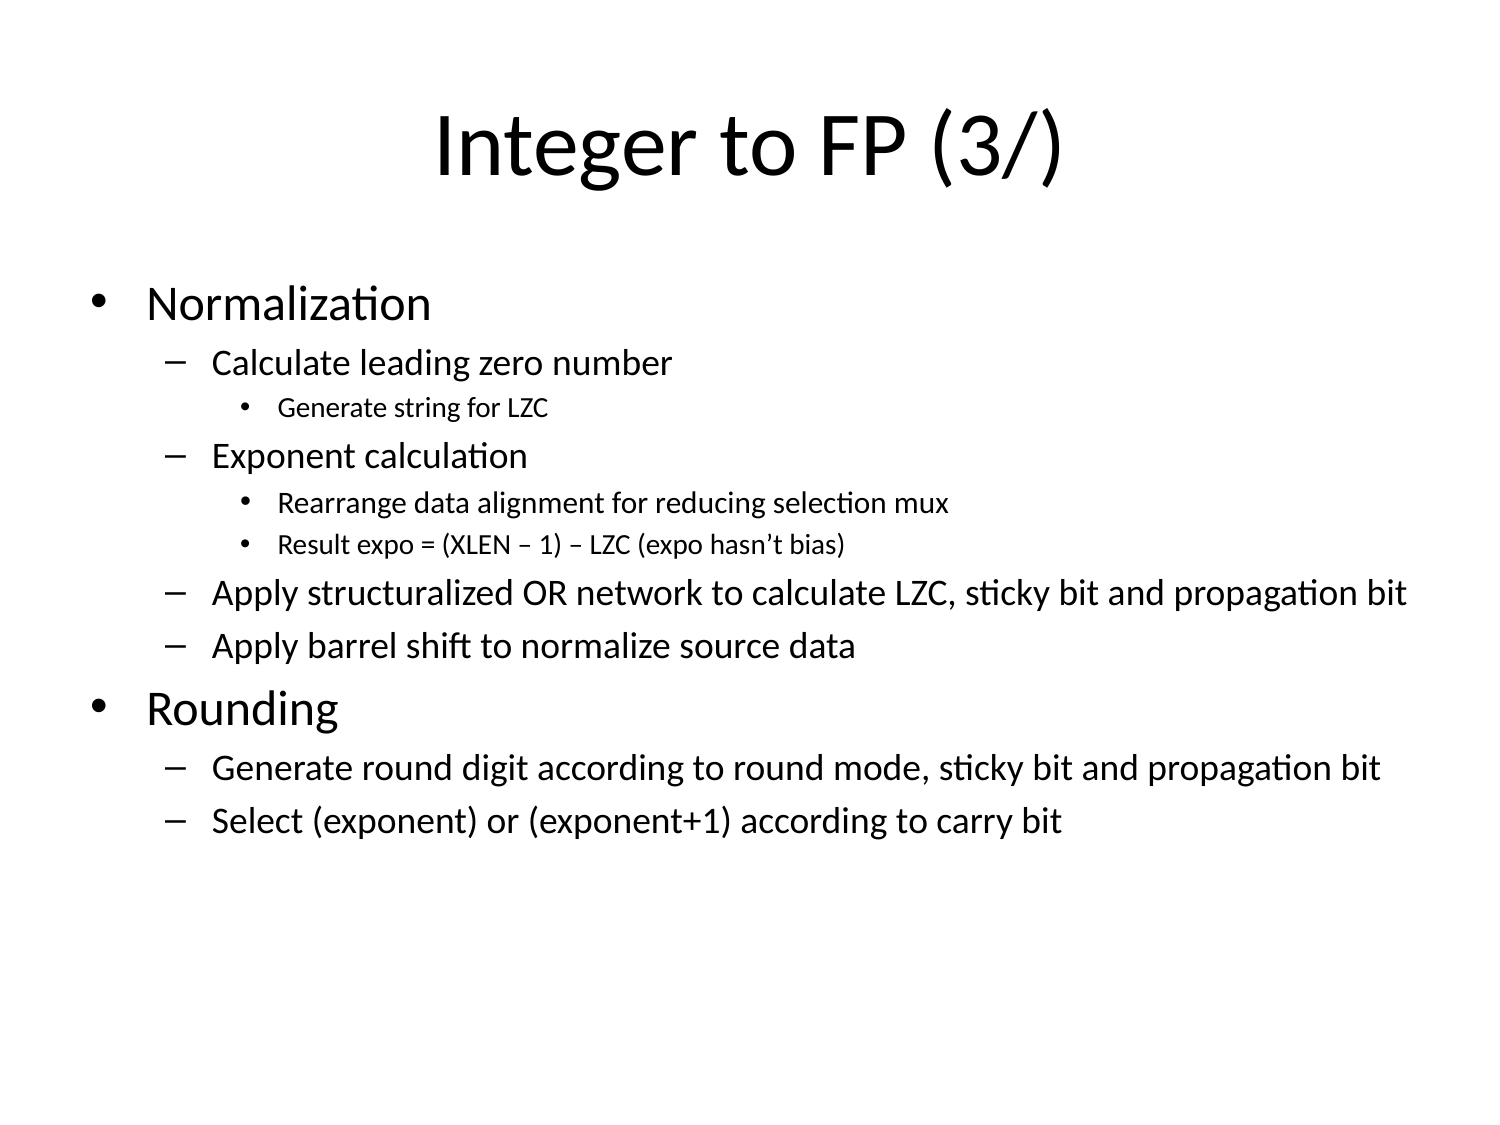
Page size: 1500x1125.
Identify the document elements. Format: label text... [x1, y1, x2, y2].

list Normalization Calculate leading zero number Generate string for LZC Exponent calculation Rearrange data alignment for reducing selection mux Result expo = (XLEN – 1) – LZC (expo hasn’t bias) Apply structuralized OR network to calculate LZC, sticky bit and propagation bit Apply barrel shift to normalize source data Rounding Generate round digit according to round mode, sticky bit and propagation bit Select (exponent) or (exponent+1) according to carry bit [75, 262, 1425, 1005]
title Integer to FP (3/) [75, 45, 1425, 233]
